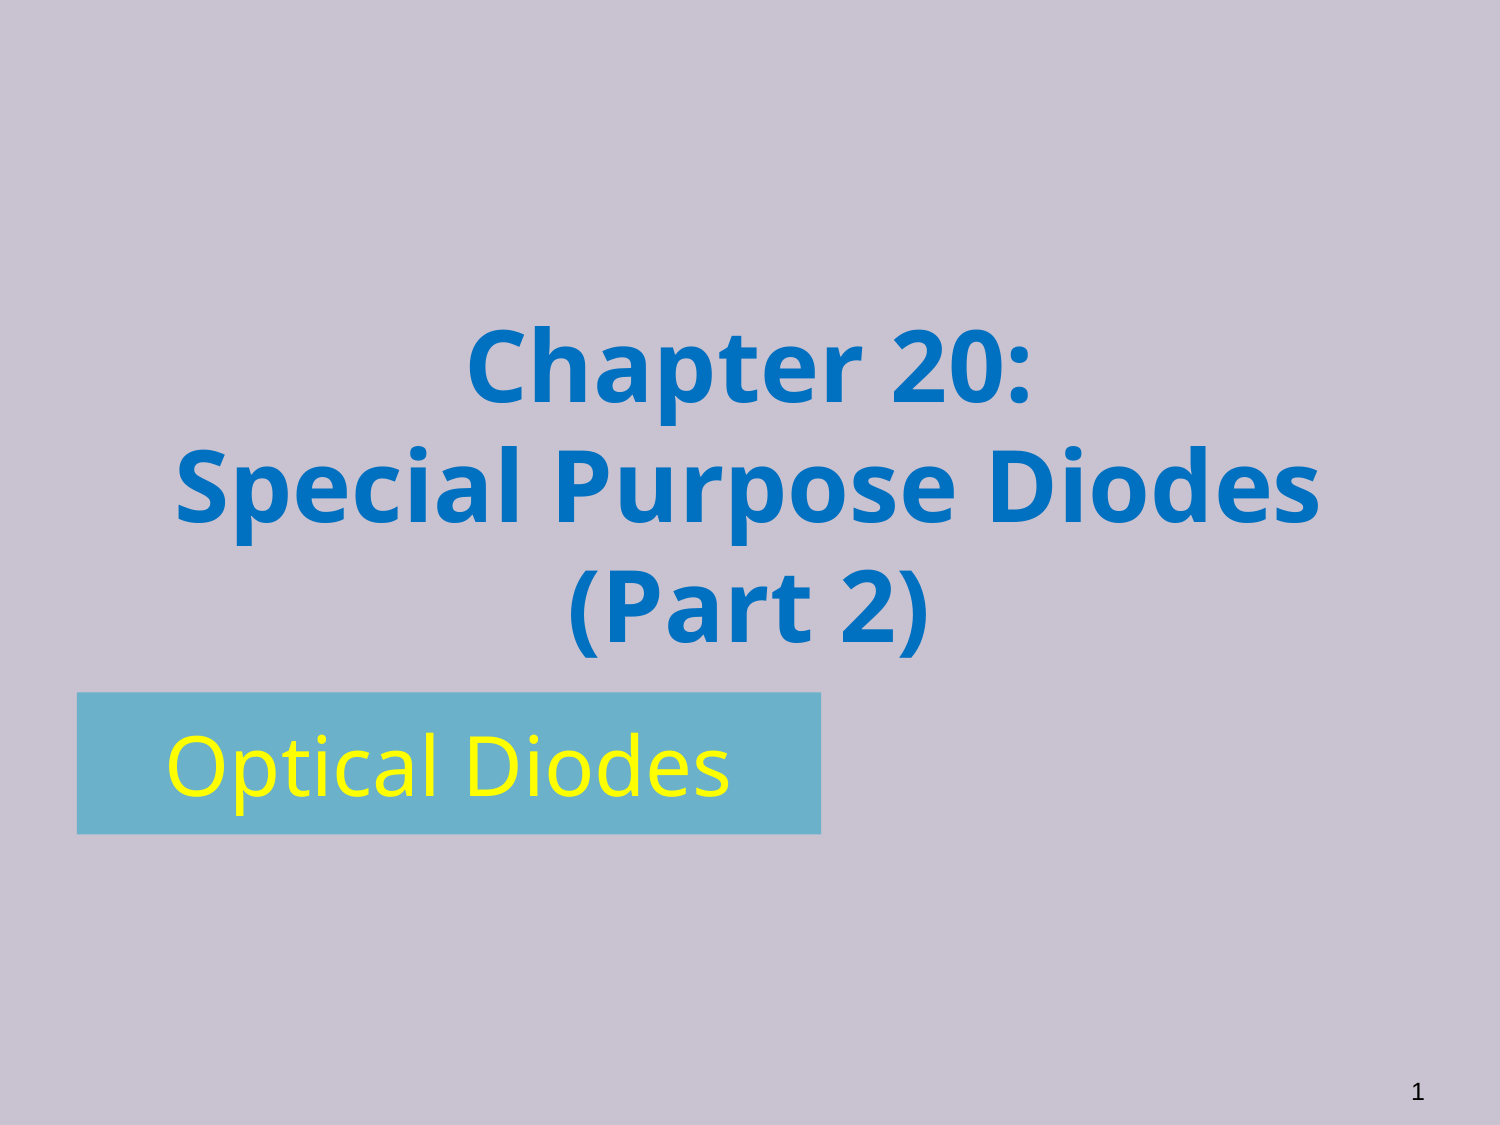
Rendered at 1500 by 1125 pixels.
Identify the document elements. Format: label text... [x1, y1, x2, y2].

title Chapter 20: Special Purpose Diodes (Part 2) [23, 299, 1475, 663]
slide_number 1 [1299, 1052, 1425, 1113]
subtitle Optical Diodes [76, 692, 822, 835]
